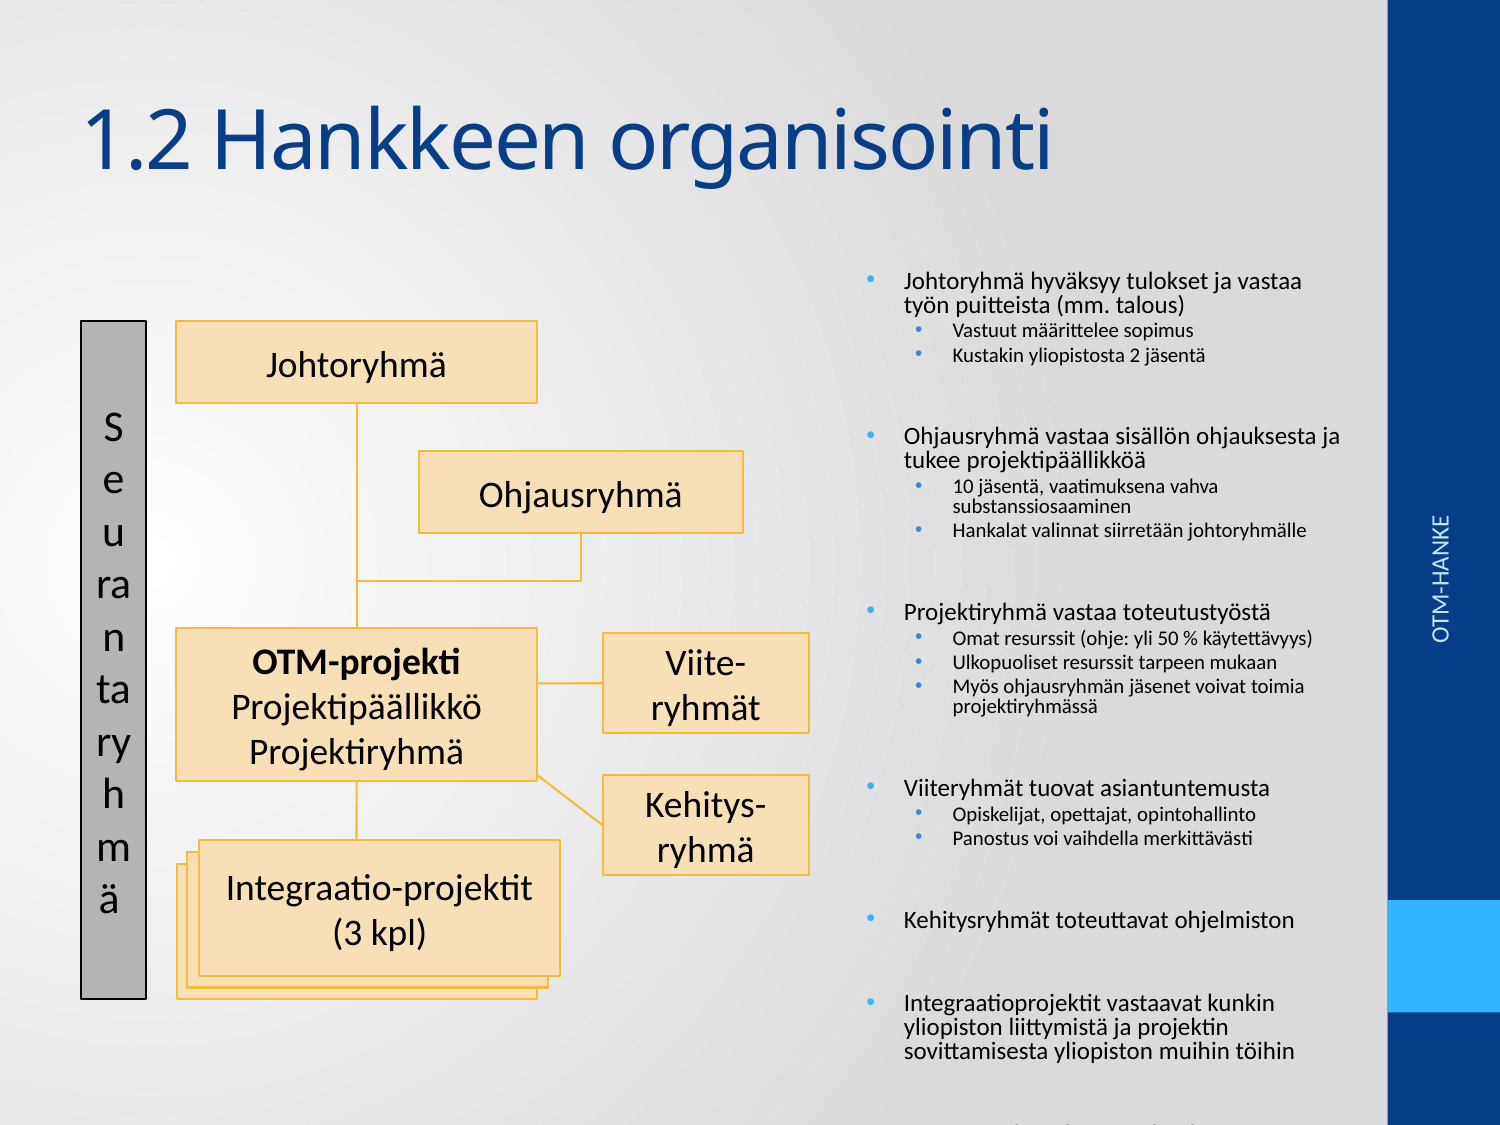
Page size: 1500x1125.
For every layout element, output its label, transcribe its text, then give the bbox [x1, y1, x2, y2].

list Johtoryhmä hyväksyy tulokset ja vastaa työn puitteista (mm. talous) Vastuut määrittelee sopimus Kustakin yliopistosta 2 jäsentä Ohjausryhmä vastaa sisällön ohjauksesta ja tukee projektipäällikköä 10 jäsentä, vaatimuksena vahva substanssiosaaminen Hankalat valinnat siirretään johtoryhmälle Projektiryhmä vastaa toteutustyöstä Omat resurssit (ohje: yli 50 % käytettävyys) Ulkopuoliset resurssit tarpeen mukaan Myös ohjausryhmän jäsenet voivat toimia projektiryhmässä Viiteryhmät tuovat asiantuntemusta Opiskelijat, opettajat, opintohallinto Panostus voi vaihdella merkittävästi Kehitysryhmät toteuttavat ohjelmiston Integraatioprojektit vastaavat kunkin yliopiston liittymistä ja projektin sovittamisesta yliopiston muihin töihin Seurantaryhmä koostuu hanketta seuraavista ulkopuolisista tahoista Säännöllinen viestintä ja kommentointi [832, 262, 1365, 1071]
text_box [536, 774, 604, 826]
text_box Integraatio-projektit [176, 863, 538, 1000]
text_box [420, 467, 517, 694]
text_box Integraatio-projektit [186, 851, 549, 989]
footer OTM-HANKE [1408, 500, 1469, 889]
text_box Ohjausryhmä [418, 450, 744, 534]
text_box Kehitys-ryhmä [602, 774, 810, 876]
title 1.2 Hankkeen organisointi [64, 42, 1315, 231]
text_box Viite-ryhmät [602, 632, 810, 734]
text_box Integraatio-projektit (3 kpl) [198, 839, 561, 977]
text_box Johtoryhmä [175, 320, 538, 404]
text_box OTM-projekti Projektipäällikkö Projektiryhmä [175, 627, 538, 782]
text_box Seurantaryhmä [80, 320, 147, 1000]
